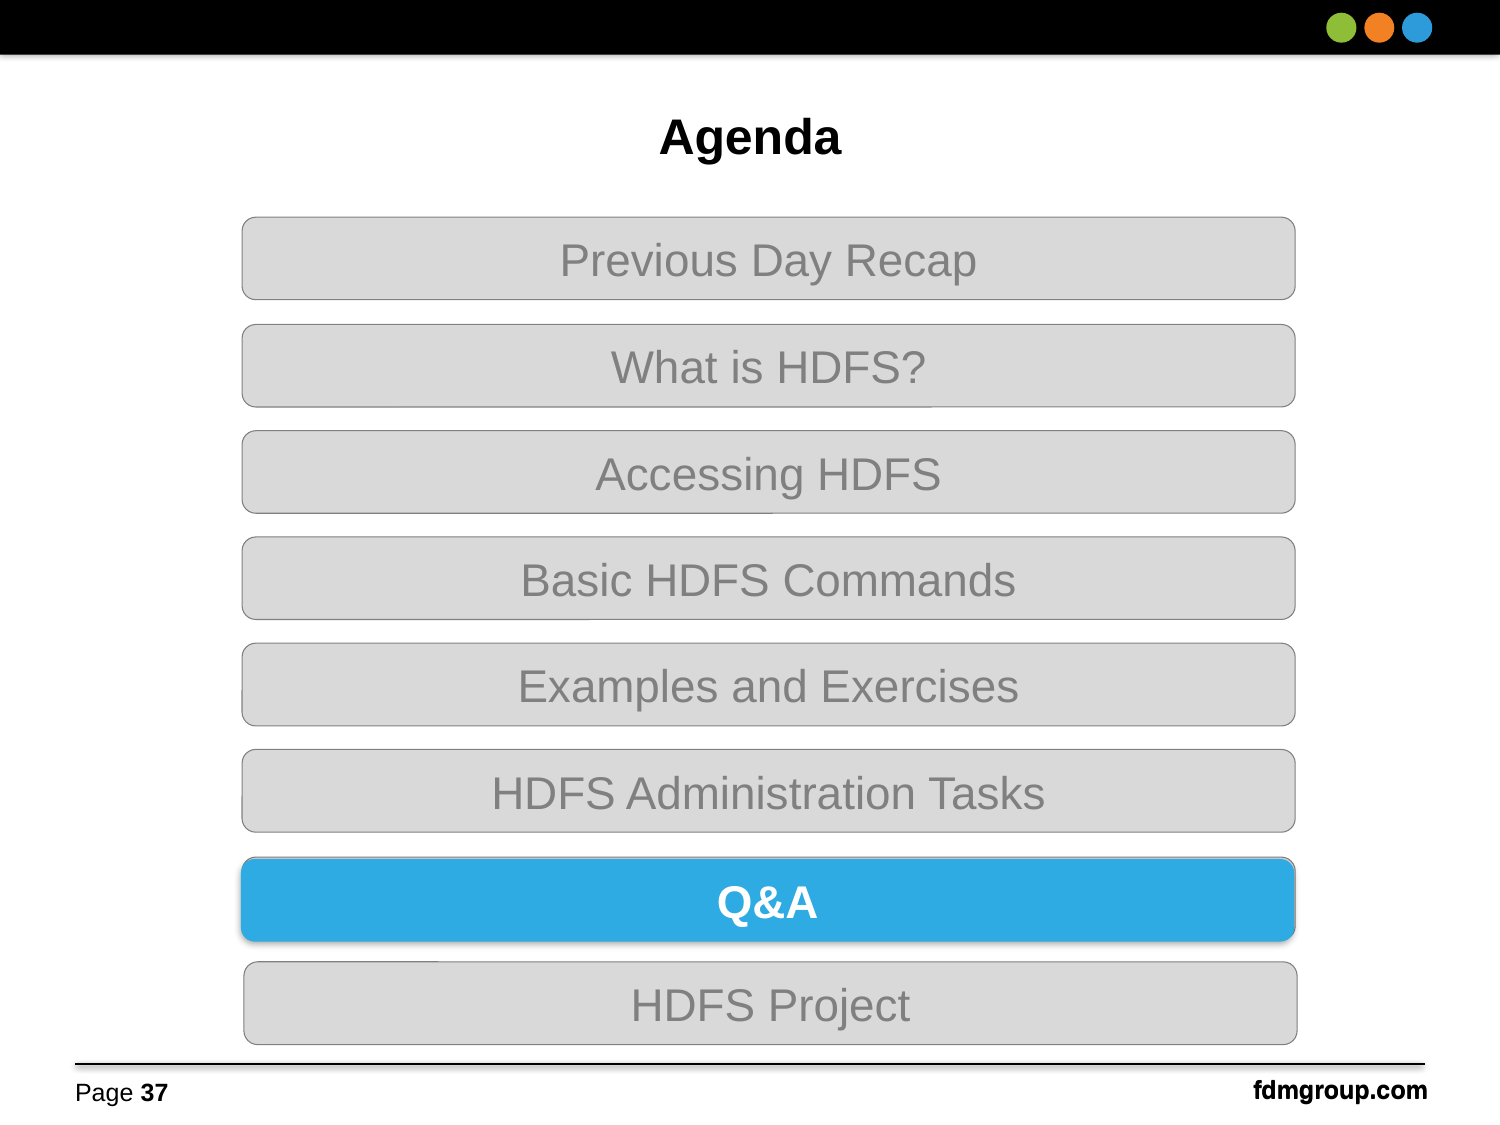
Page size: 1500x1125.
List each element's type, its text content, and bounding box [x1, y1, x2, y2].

text_box Accessing HDFS [239, 428, 1298, 516]
text_box HDFS Project [241, 959, 1300, 1047]
text_box What is HDFS? [239, 322, 1298, 410]
text_box Examples and Exercises [239, 641, 1298, 729]
text_box [99, 243, 1435, 1024]
text_box Q&A [240, 858, 1295, 943]
slide_number Page 37 [75, 1076, 425, 1107]
text_box HDFS Administration Tasks [239, 747, 1298, 835]
title Agenda [75, 104, 1425, 173]
text_box Previous Day Recap [239, 215, 1298, 302]
text_box Basic HDFS Commands [239, 534, 1298, 622]
text_box Q&A [243, 854, 1298, 872]
